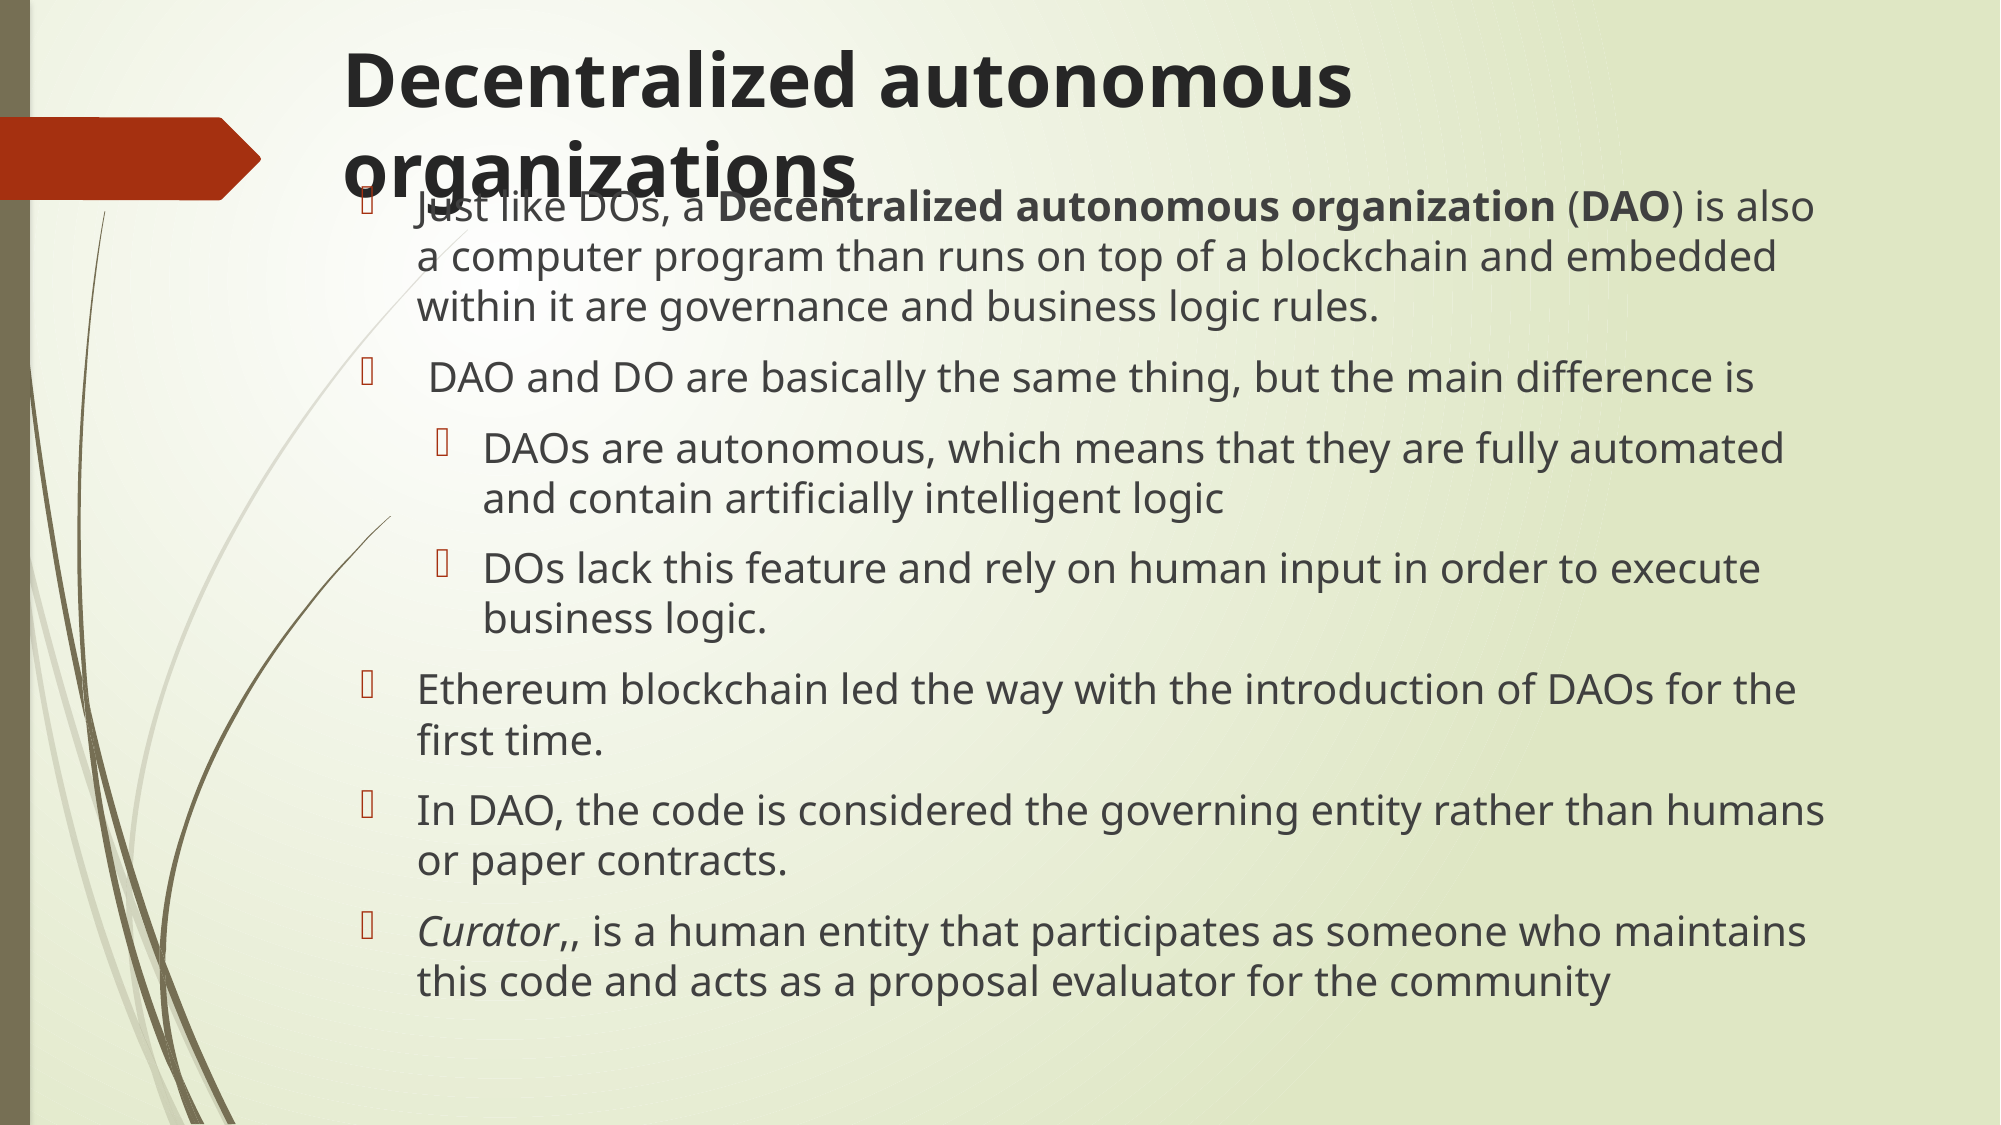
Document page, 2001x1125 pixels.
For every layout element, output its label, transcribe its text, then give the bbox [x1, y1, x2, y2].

title Decentralized autonomous organizations [327, 25, 1888, 153]
list Just like DOs, a Decentralized autonomous organization (DAO) is also a computer program than runs on top of a blockchain and embedded within it are governance and business logic rules. DAO and DO are basically the same thing, but the main difference is DAOs are autonomous, which means that they are fully automated and contain artificially intelligent logic DOs lack this feature and rely on human input in order to execute business logic. Ethereum blockchain led the way with the introduction of DAOs for the first time. In DAO, the code is considered the governing entity rather than humans or paper contracts. Curator,, is a human entity that participates as someone who maintains this code and acts as a proposal evaluator for the community [345, 172, 1848, 792]
